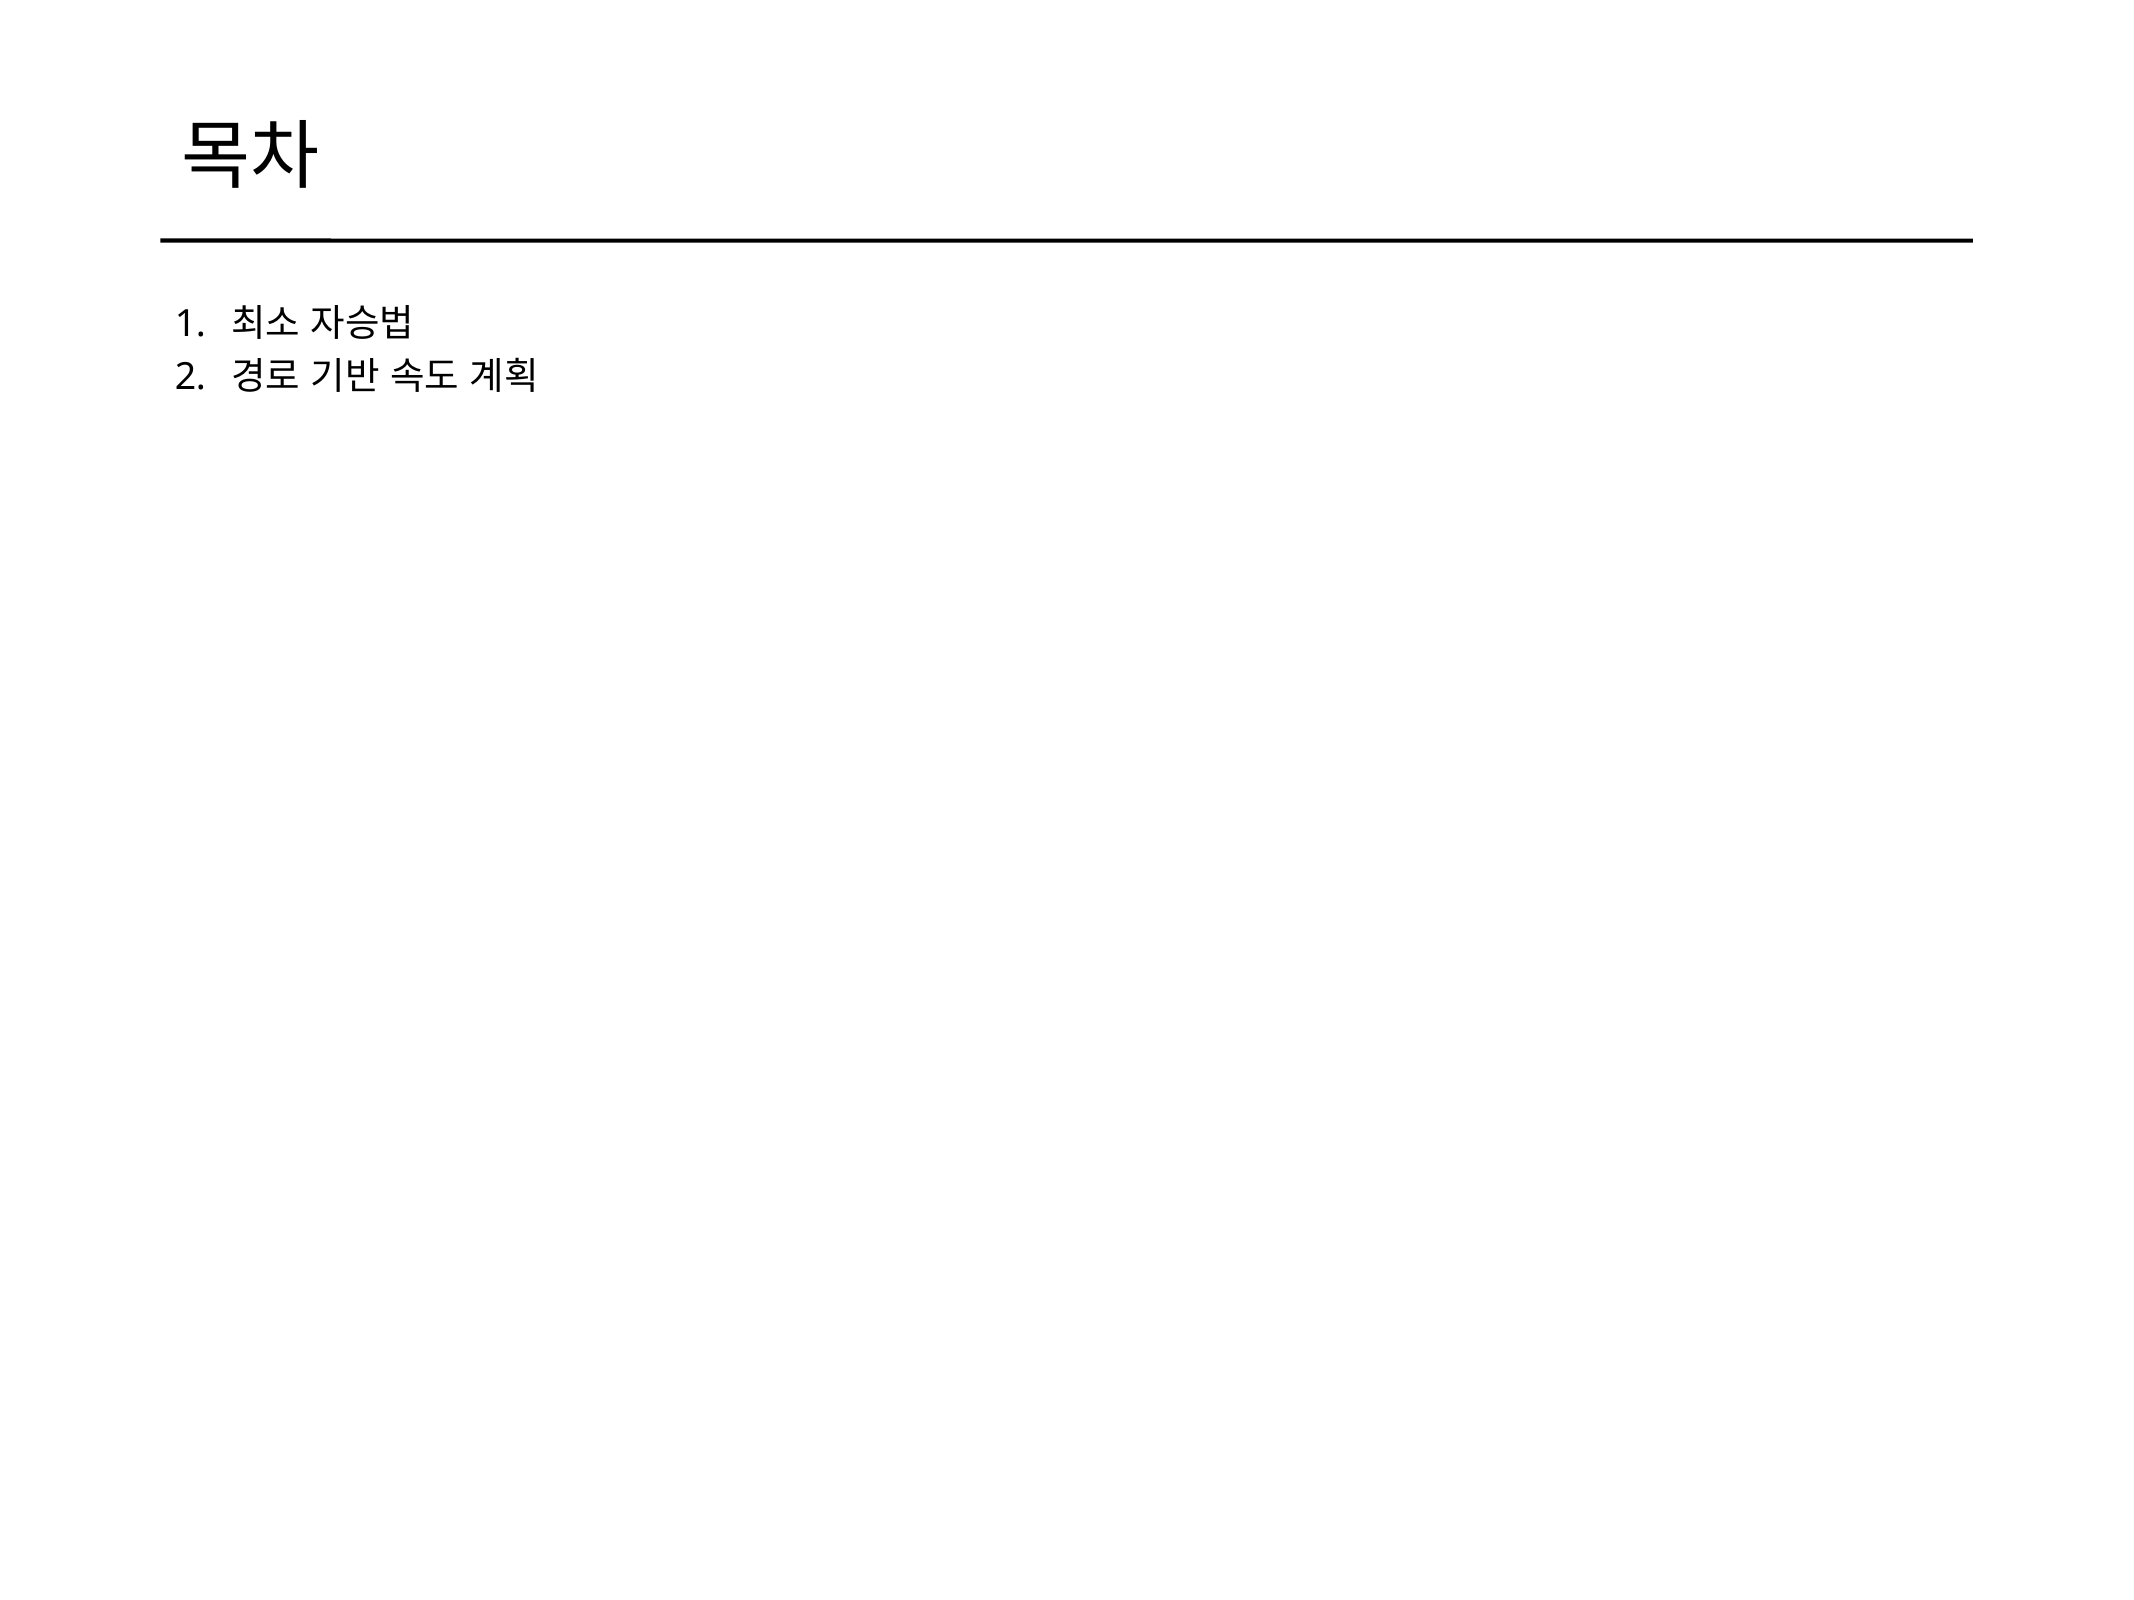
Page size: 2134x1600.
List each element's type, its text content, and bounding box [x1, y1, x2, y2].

title 목차 [160, 64, 1973, 241]
text_box 최소 자승법 경로 기반 속도 계획 [160, 292, 1973, 1497]
